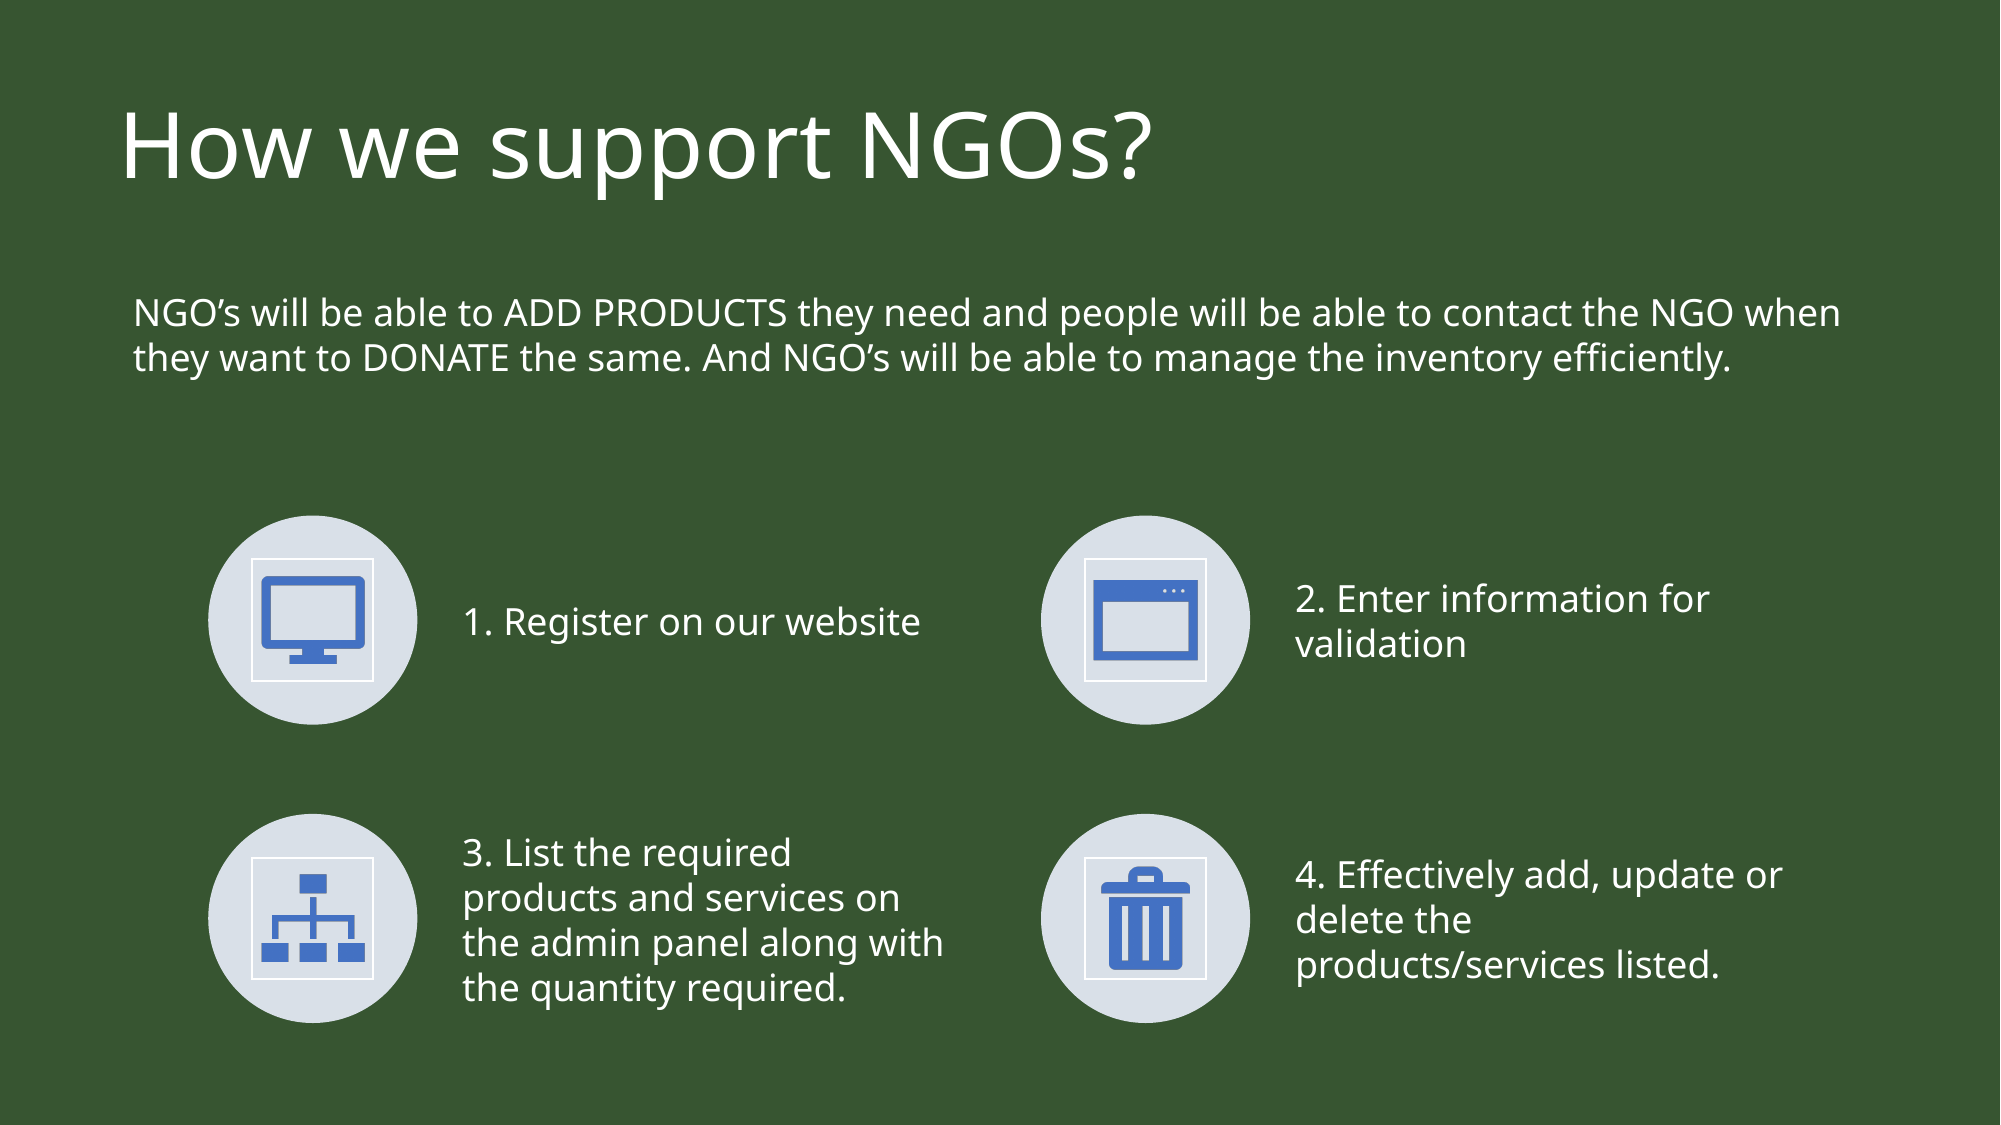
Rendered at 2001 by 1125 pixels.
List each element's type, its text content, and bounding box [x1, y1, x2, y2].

text_box NGO’s will be able to ADD PRODUCTS they need and people will be able to contact the NGO when they want to DONATE the same. And NGO’s will be able to manage the inventory efficiently. [117, 281, 1888, 386]
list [192, 506, 1804, 1032]
title How we support NGOs? [118, 101, 1878, 281]
